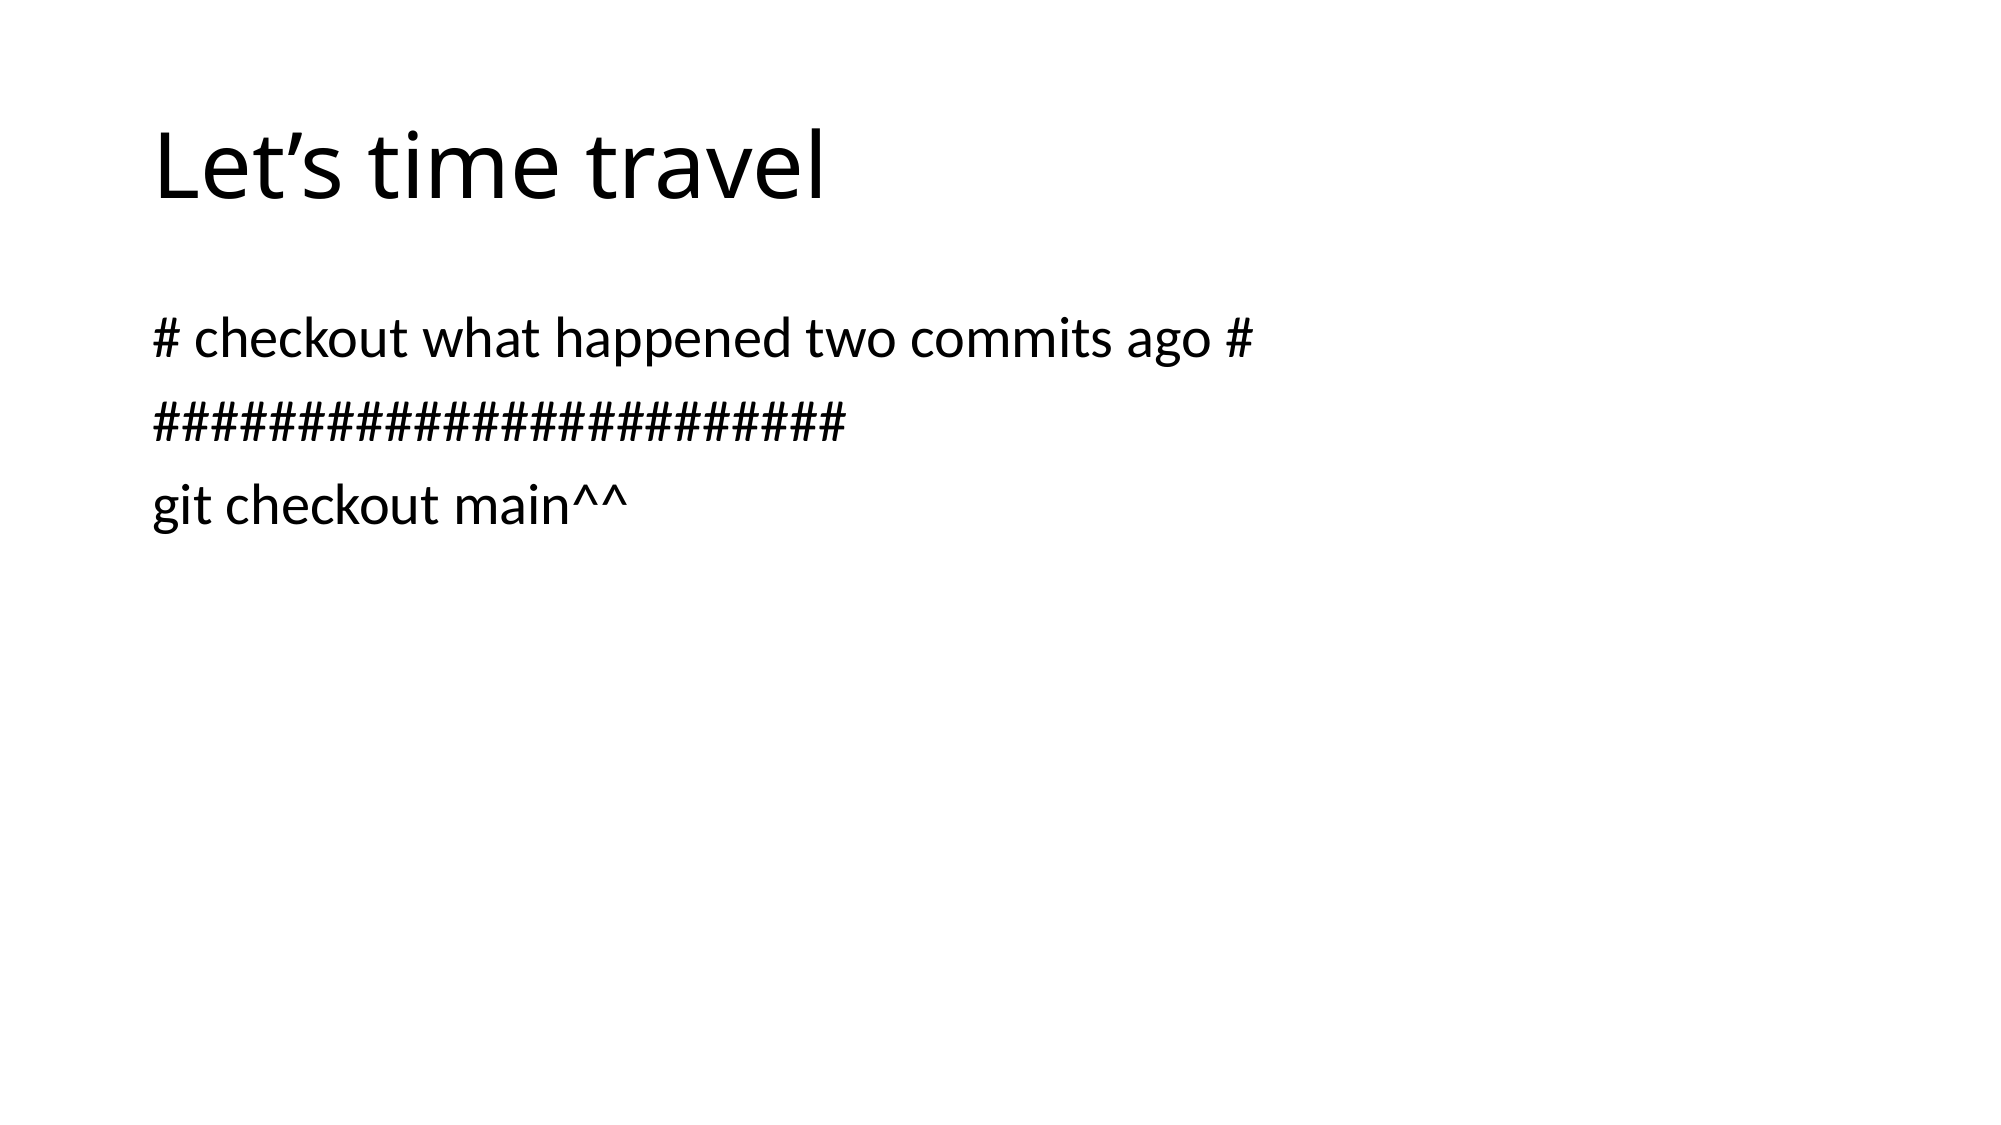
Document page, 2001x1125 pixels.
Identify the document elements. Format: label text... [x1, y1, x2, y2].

list # checkout what happened two commits ago # ######################## git checkout main^^ [137, 299, 1863, 1014]
title Let’s time travel [137, 59, 1863, 278]
